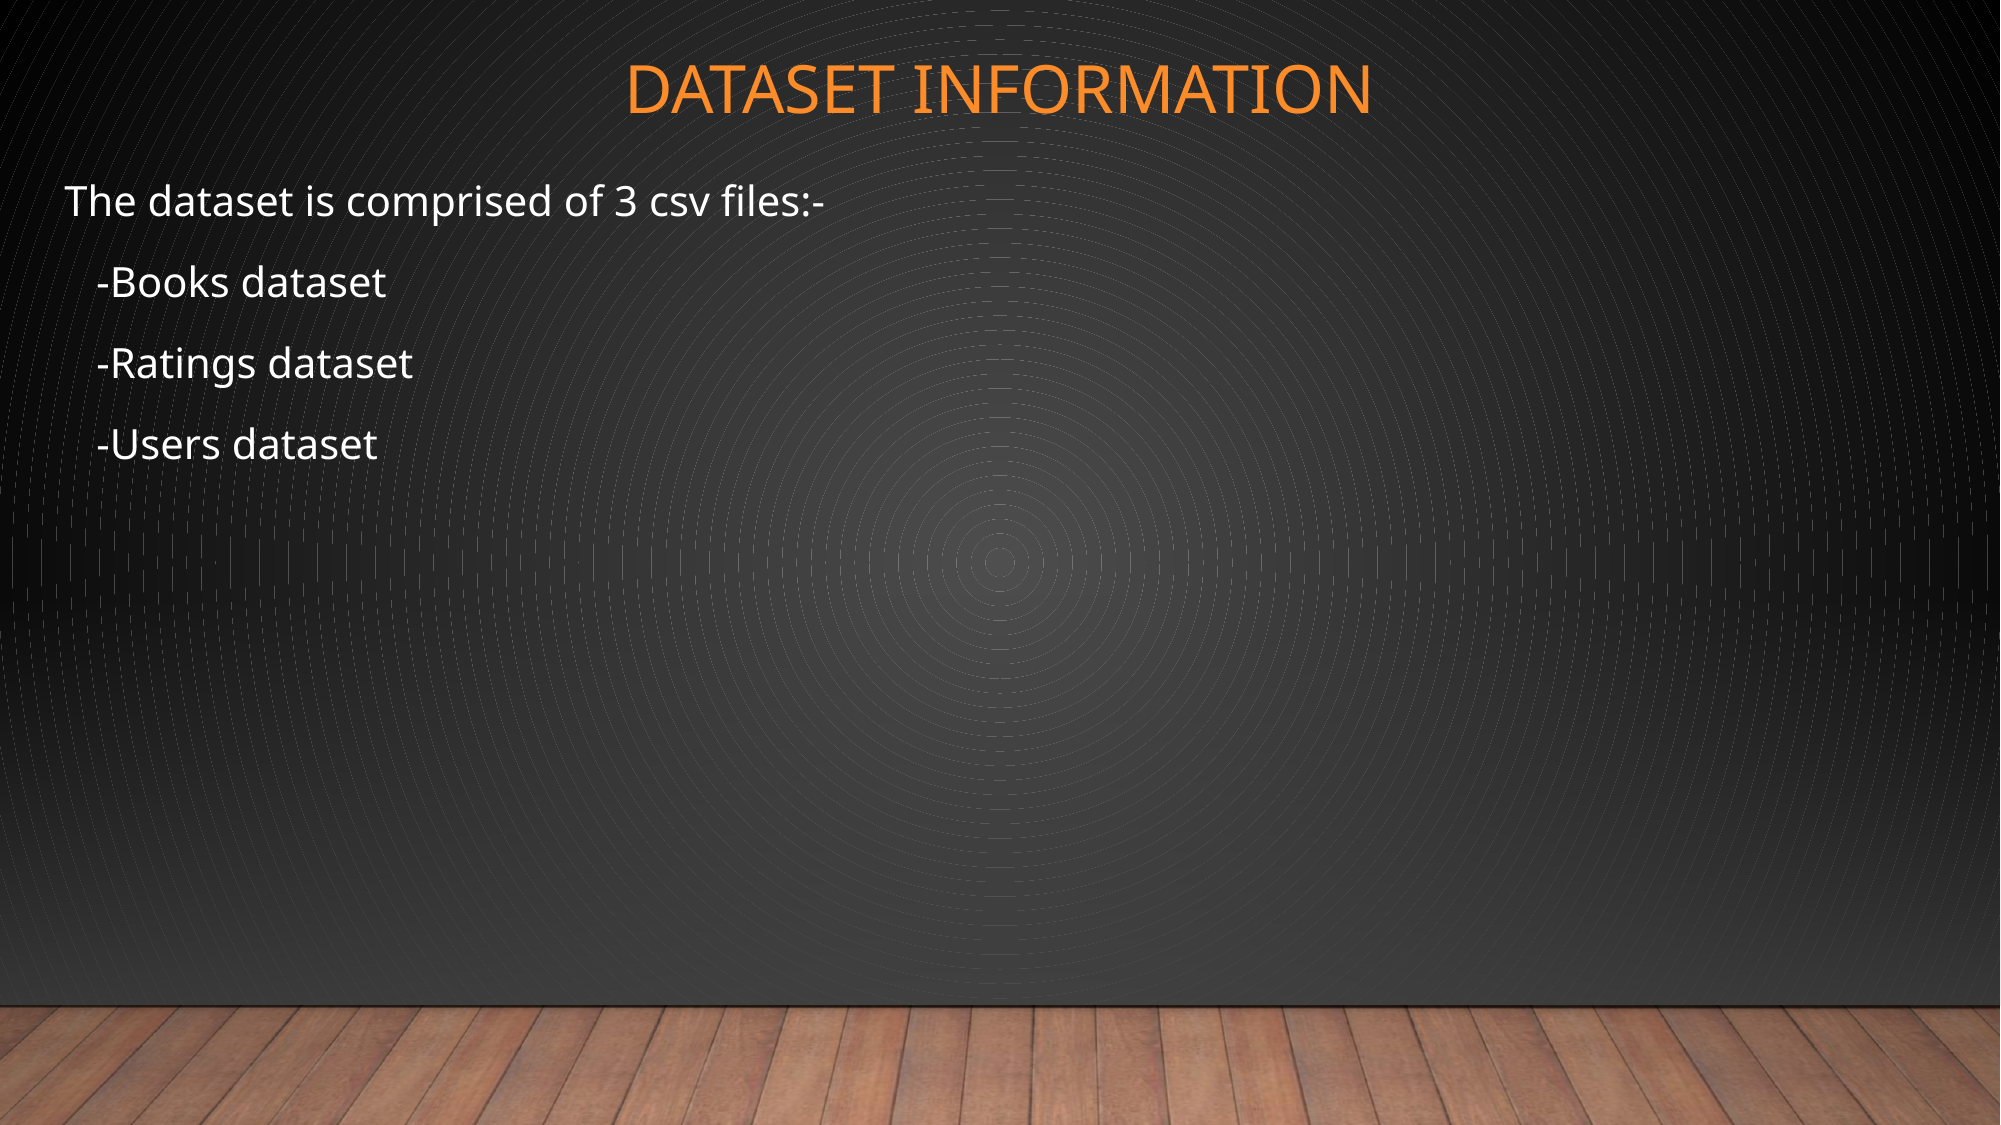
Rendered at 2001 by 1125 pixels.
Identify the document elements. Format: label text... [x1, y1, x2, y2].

list The dataset is comprised of 3 csv files:- -Books dataset -Ratings dataset -Users dataset [38, 157, 1910, 989]
title DATASET INFORMATION [238, 25, 1763, 157]
picture [0, 1005, 2000, 1125]
